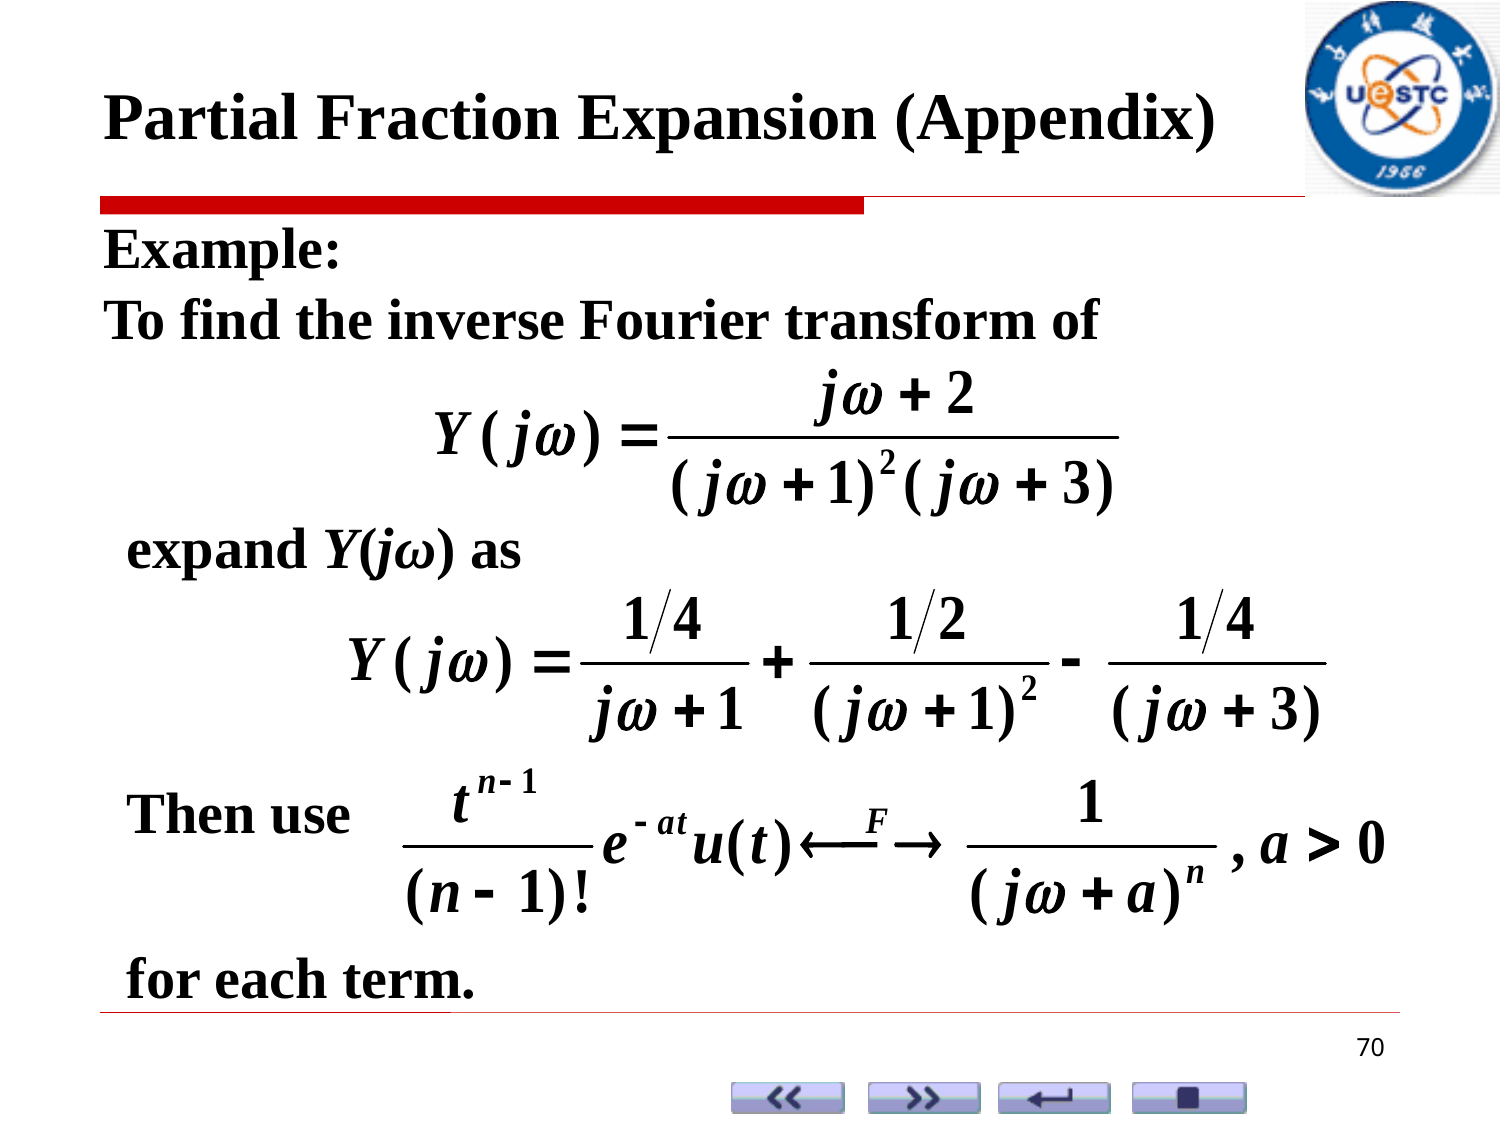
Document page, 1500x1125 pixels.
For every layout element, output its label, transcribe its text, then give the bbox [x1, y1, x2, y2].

picture [998, 1082, 1111, 1114]
text_box Partial Fraction Expansion (Appendix) [88, 19, 1364, 207]
text_box Example: [88, 203, 420, 274]
picture [1132, 1103, 1247, 1114]
text_box for each term. [111, 933, 1161, 1021]
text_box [428, 347, 1127, 525]
picture [868, 1082, 981, 1114]
picture [1305, 1, 1500, 197]
slide_number 70 [1074, 1024, 1401, 1103]
picture [731, 1082, 845, 1114]
text_box To find the inverse Fourier transform of [88, 274, 1459, 362]
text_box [341, 573, 1337, 752]
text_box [392, 751, 1393, 934]
text_box expand Y(jω) as [111, 503, 1483, 591]
text_box Then use [111, 767, 387, 856]
